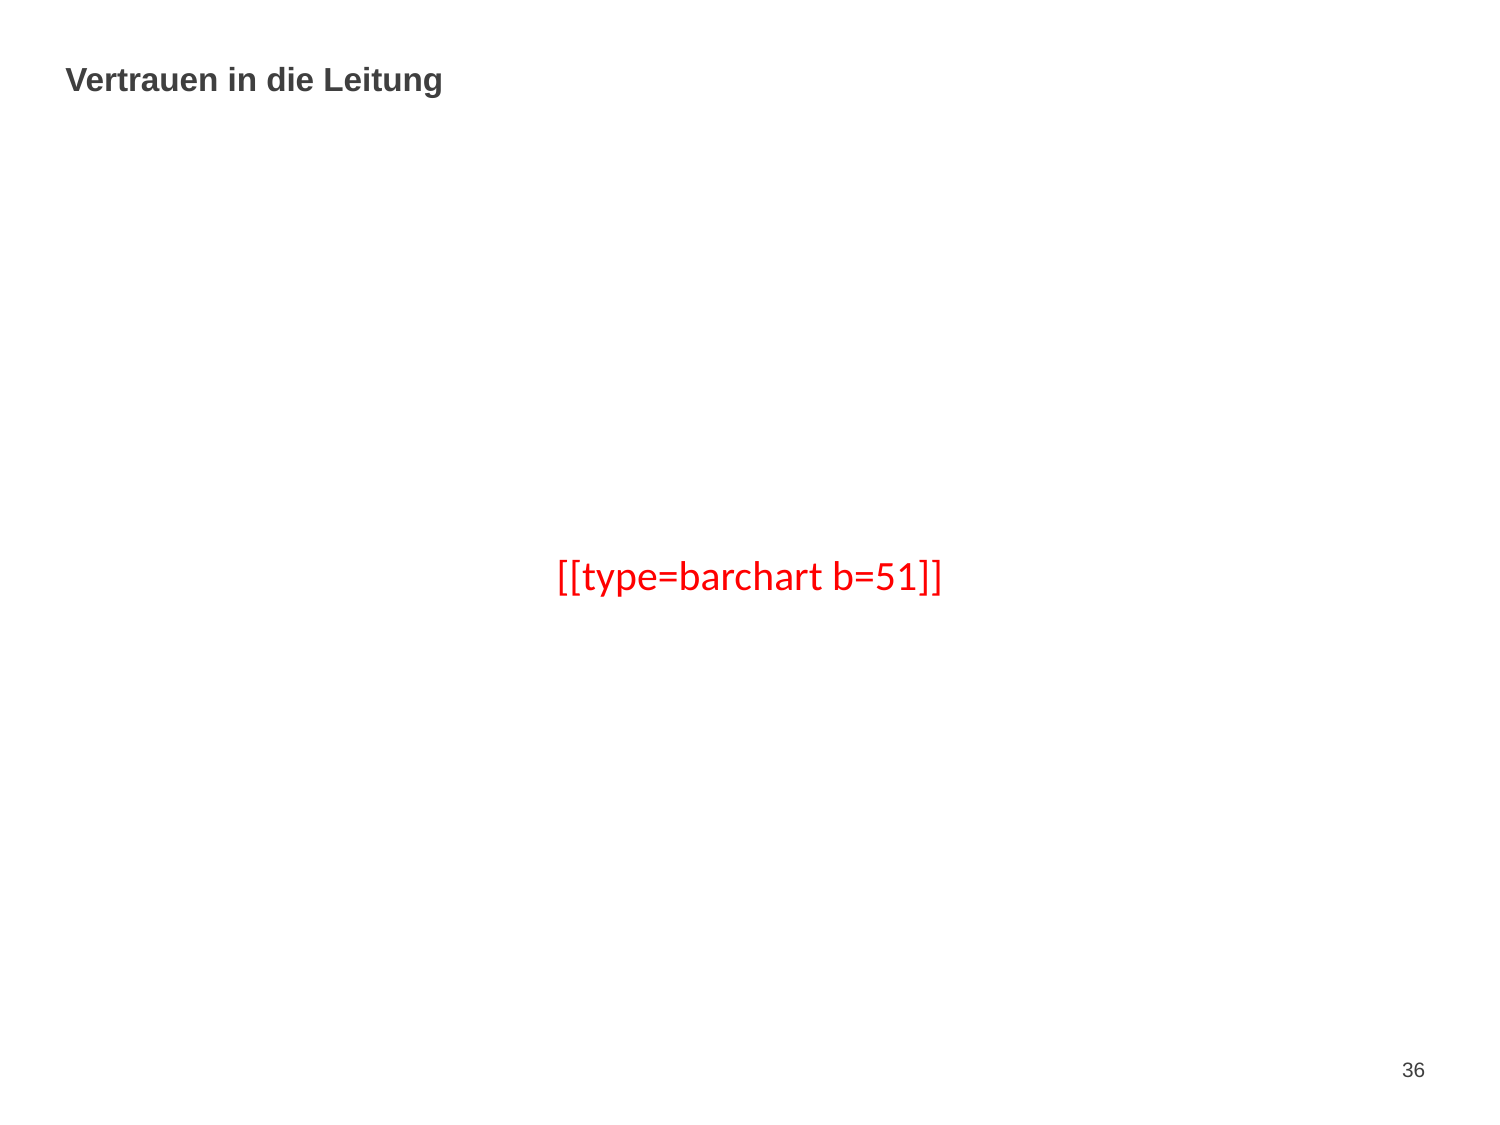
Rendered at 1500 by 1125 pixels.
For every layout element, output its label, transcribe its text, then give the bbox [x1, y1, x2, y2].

title Vertrauen in die Leitung [49, 50, 1400, 150]
slide_number 36 [1337, 1042, 1425, 1103]
text_box [[type=barchart b=51]] [422, 540, 1078, 606]
